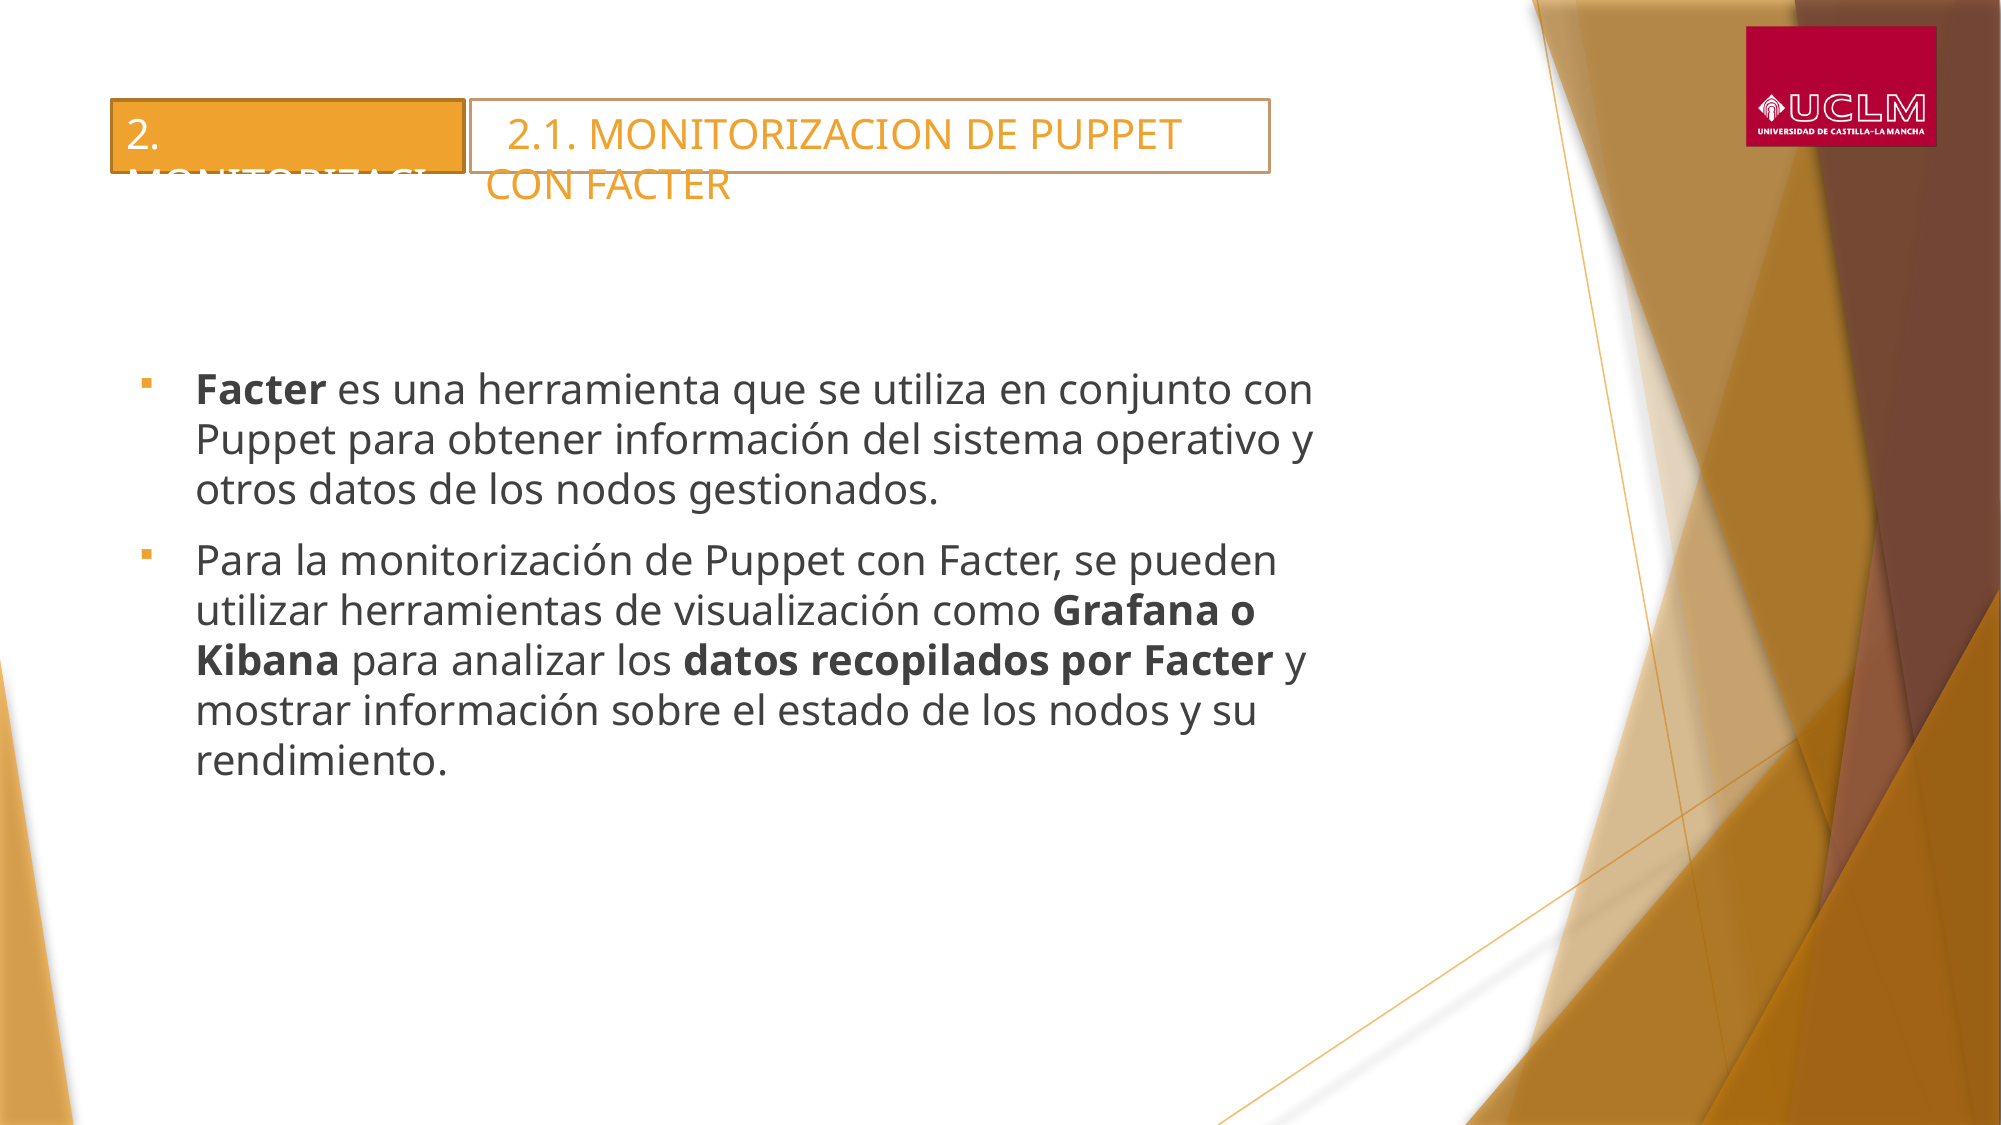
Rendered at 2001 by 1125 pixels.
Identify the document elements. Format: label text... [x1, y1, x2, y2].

text_box 2.1. MONITORIZACION DE PUPPET CON FACTER [469, 98, 1271, 174]
title 2. MONITORIZACIÓN [110, 98, 466, 174]
list Facter es una herramienta que se utiliza en conjunto con Puppet para obtener información del sistema operativo y otros datos de los nodos gestionados. Para la monitorización de Puppet con Facter, se pueden utilizar herramientas de visualización como Grafana o Kibana para analizar los datos recopilados por Facter y mostrar información sobre el estado de los nodos y su rendimiento. [124, 354, 1402, 881]
picture [1719, 17, 1964, 155]
